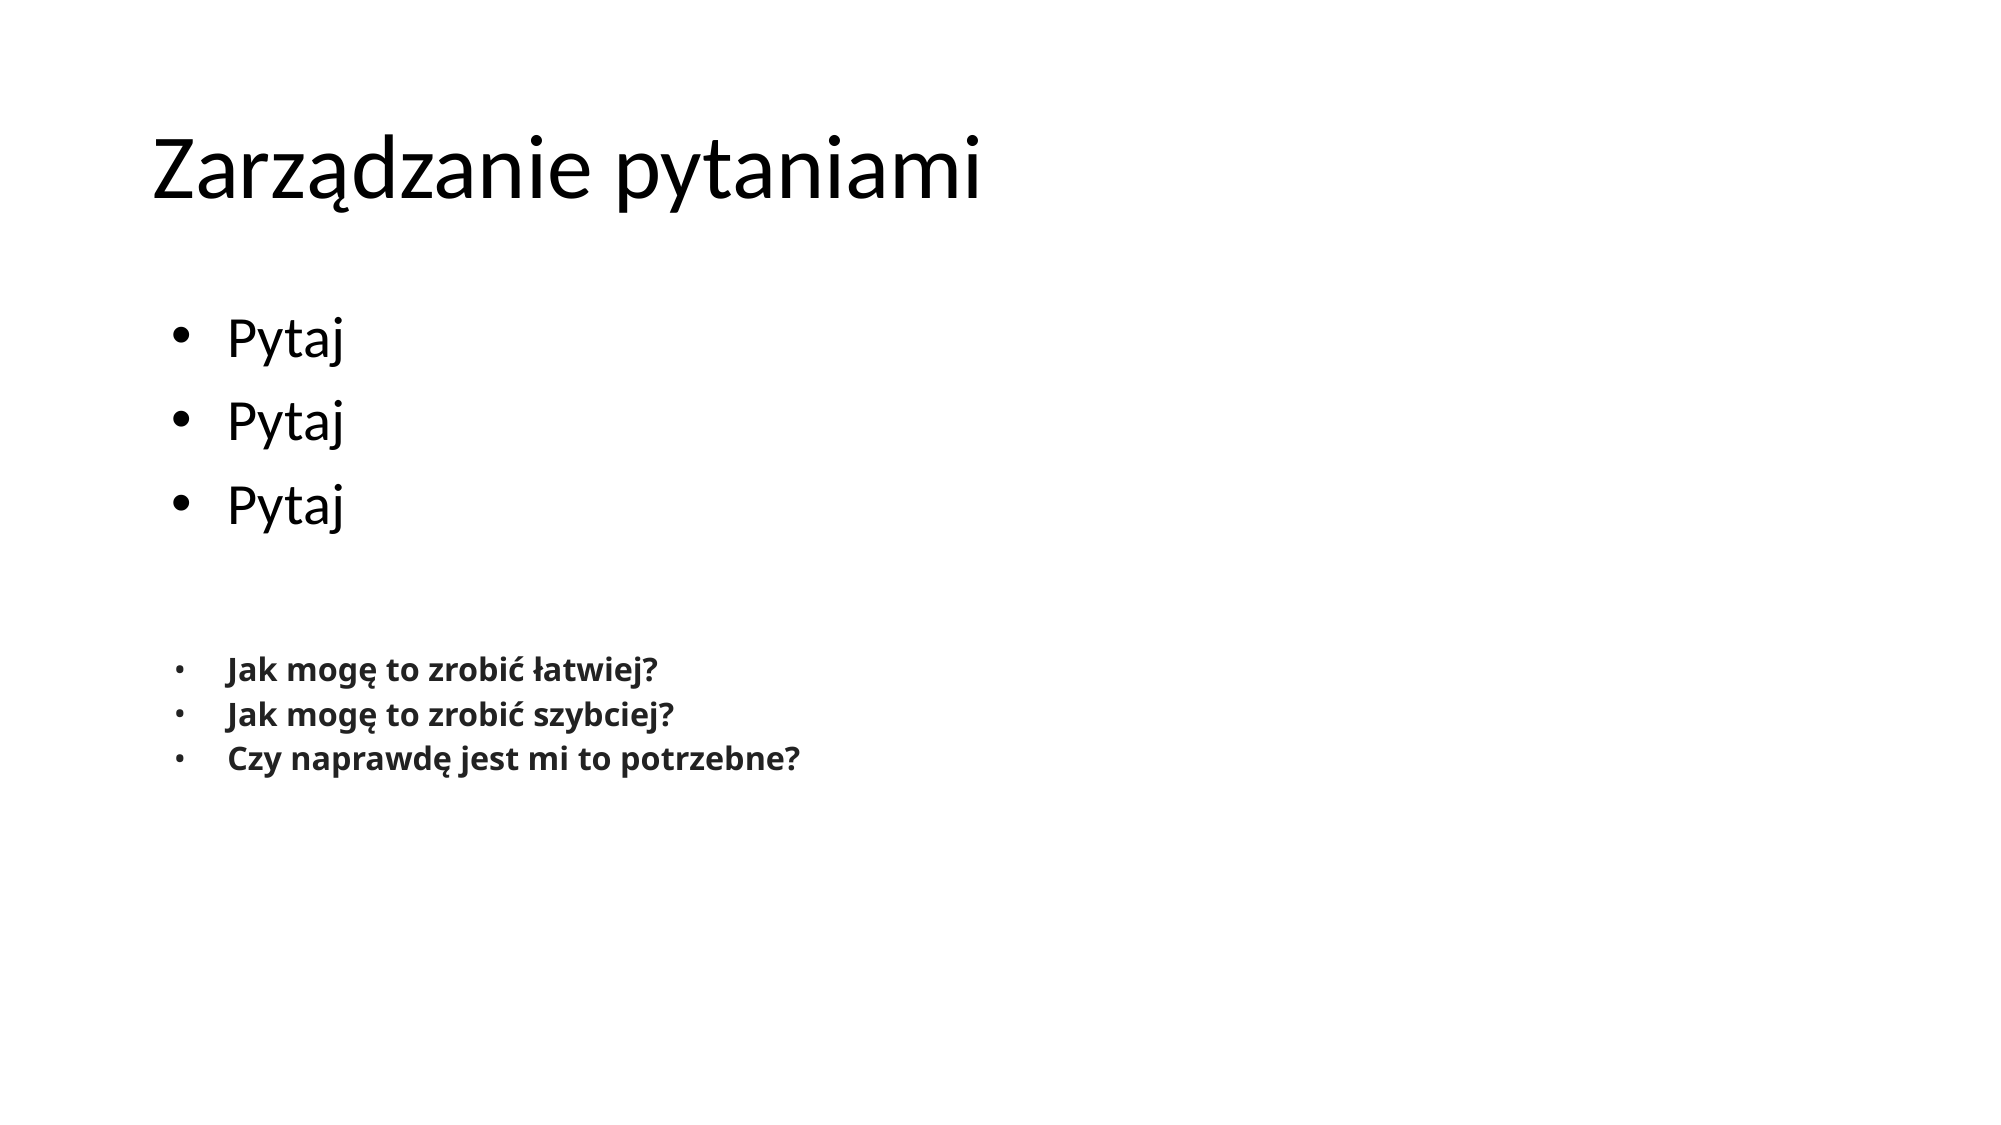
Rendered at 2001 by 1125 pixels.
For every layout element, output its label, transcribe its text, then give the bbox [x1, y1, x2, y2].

title Zarządzanie pytaniami [137, 59, 1863, 278]
list Pytaj Pytaj Pytaj Jak mogę to zrobić łatwiej? Jak mogę to zrobić szybciej? Czy naprawdę jest mi to potrzebne? [137, 299, 1863, 1014]
